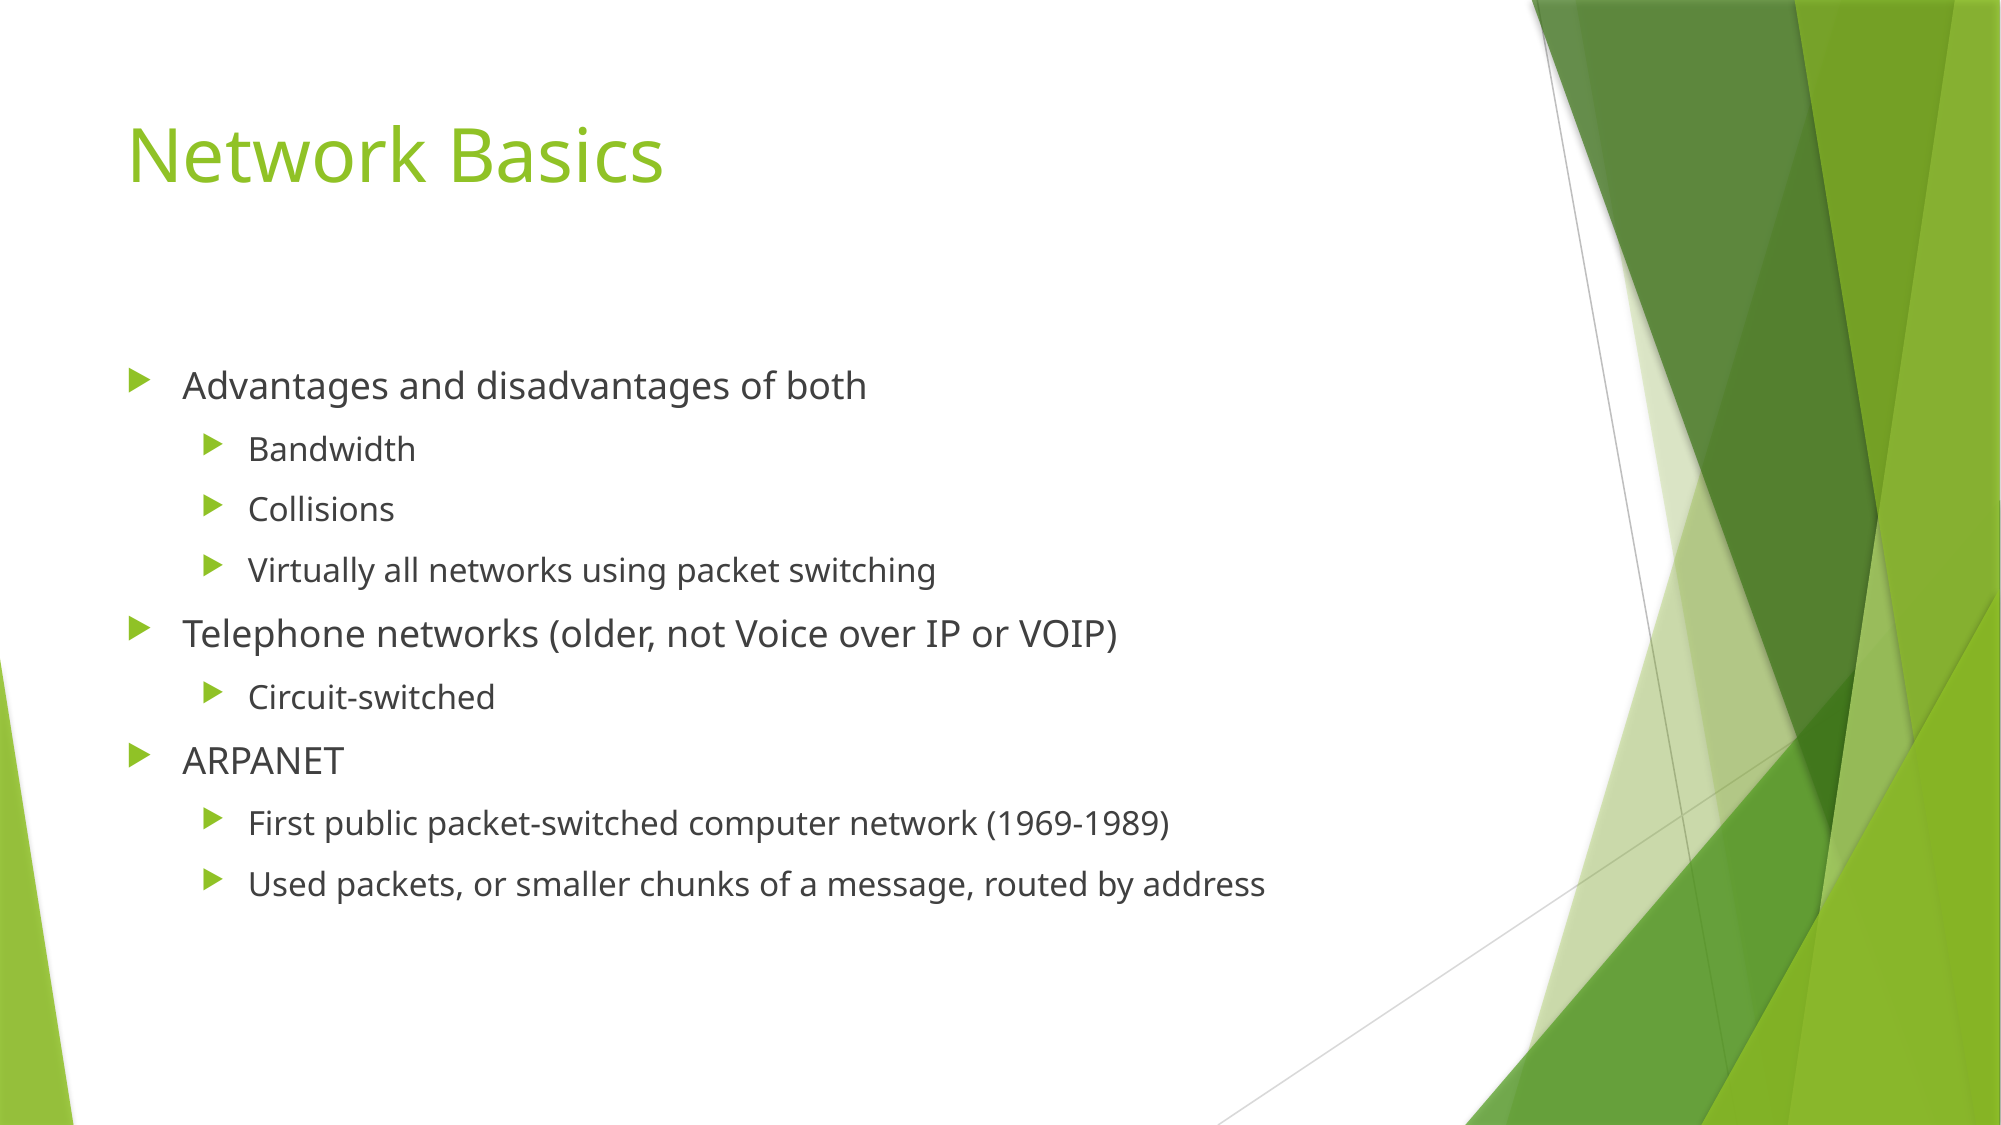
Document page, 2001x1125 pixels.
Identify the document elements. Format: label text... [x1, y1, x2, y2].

list Advantages and disadvantages of both Bandwidth Collisions Virtually all networks using packet switching Telephone networks (older, not Voice over IP or VOIP) Circuit-switched ARPANET First public packet-switched computer network (1969-1989) Used packets, or smaller chunks of a message, routed by address [111, 354, 1522, 992]
title Network Basics [111, 99, 1522, 317]
